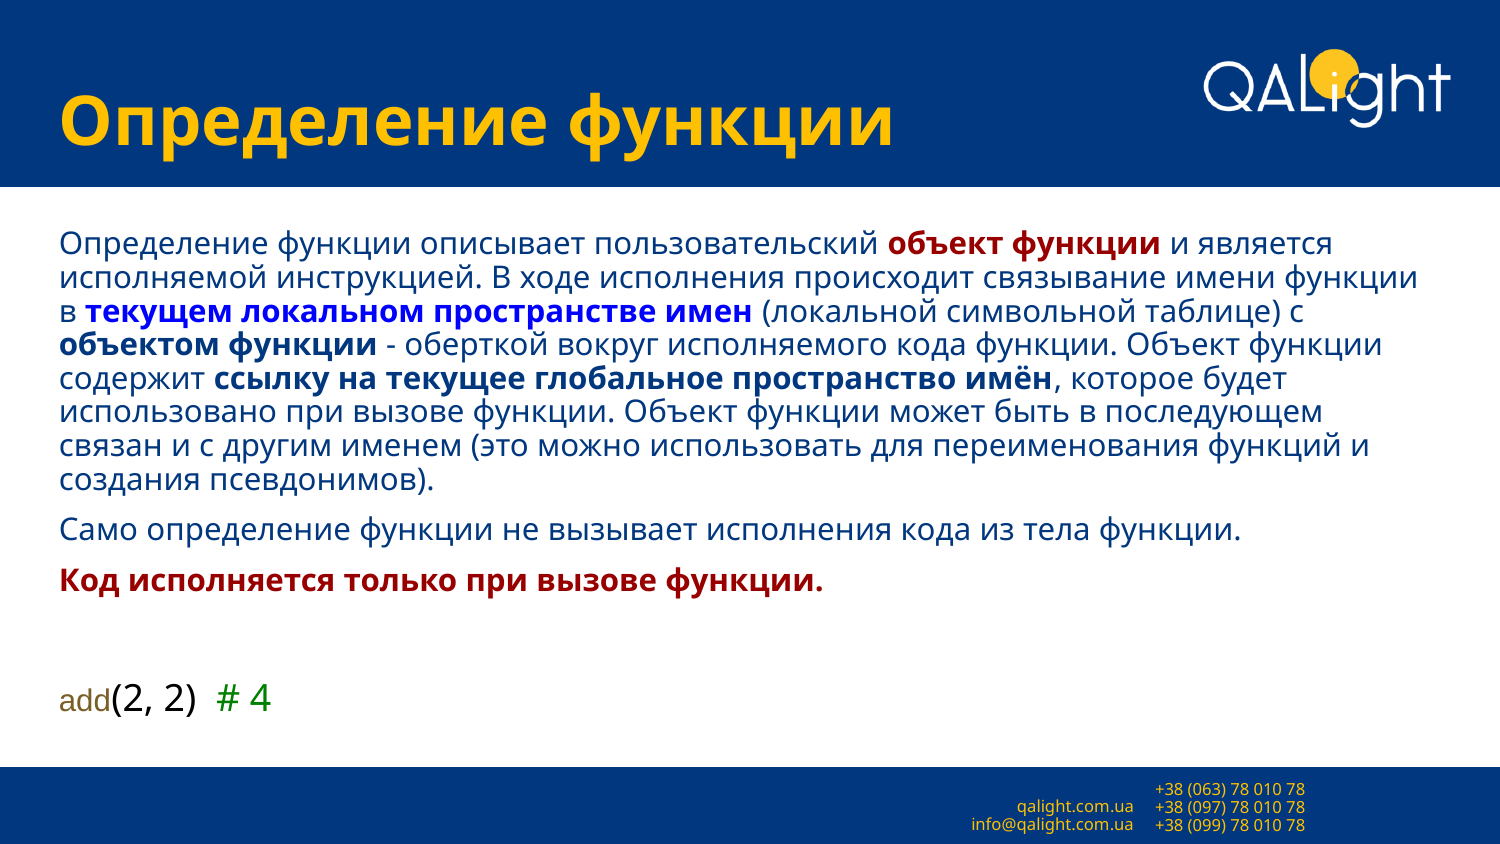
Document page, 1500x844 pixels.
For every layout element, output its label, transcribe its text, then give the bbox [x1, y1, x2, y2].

picture [1200, 48, 1453, 130]
title Определение функции [47, 15, 1187, 172]
subtitle Определение функции описывает пользовательский объект функции и является исполняемой инструкцией. В ходе исполнения происходит связывание имени функции в текущем локальном пространстве имен (локальной символьной таблице) с объектом функции - оберткой вокруг исполняемого кода функции. Объект функции содержит ссылку на текущее глобальное пространство имён, которое будет использовано при вызове функции. Объект функции может быть в последующем связан и с другим именем (это можно использовать для переименования функций и создания псевдонимов). Само определение функции не вызывает исполнения кода из тела функции. Код исполняется только при вызове функции. add(2, 2) # 4 [47, 216, 1448, 763]
